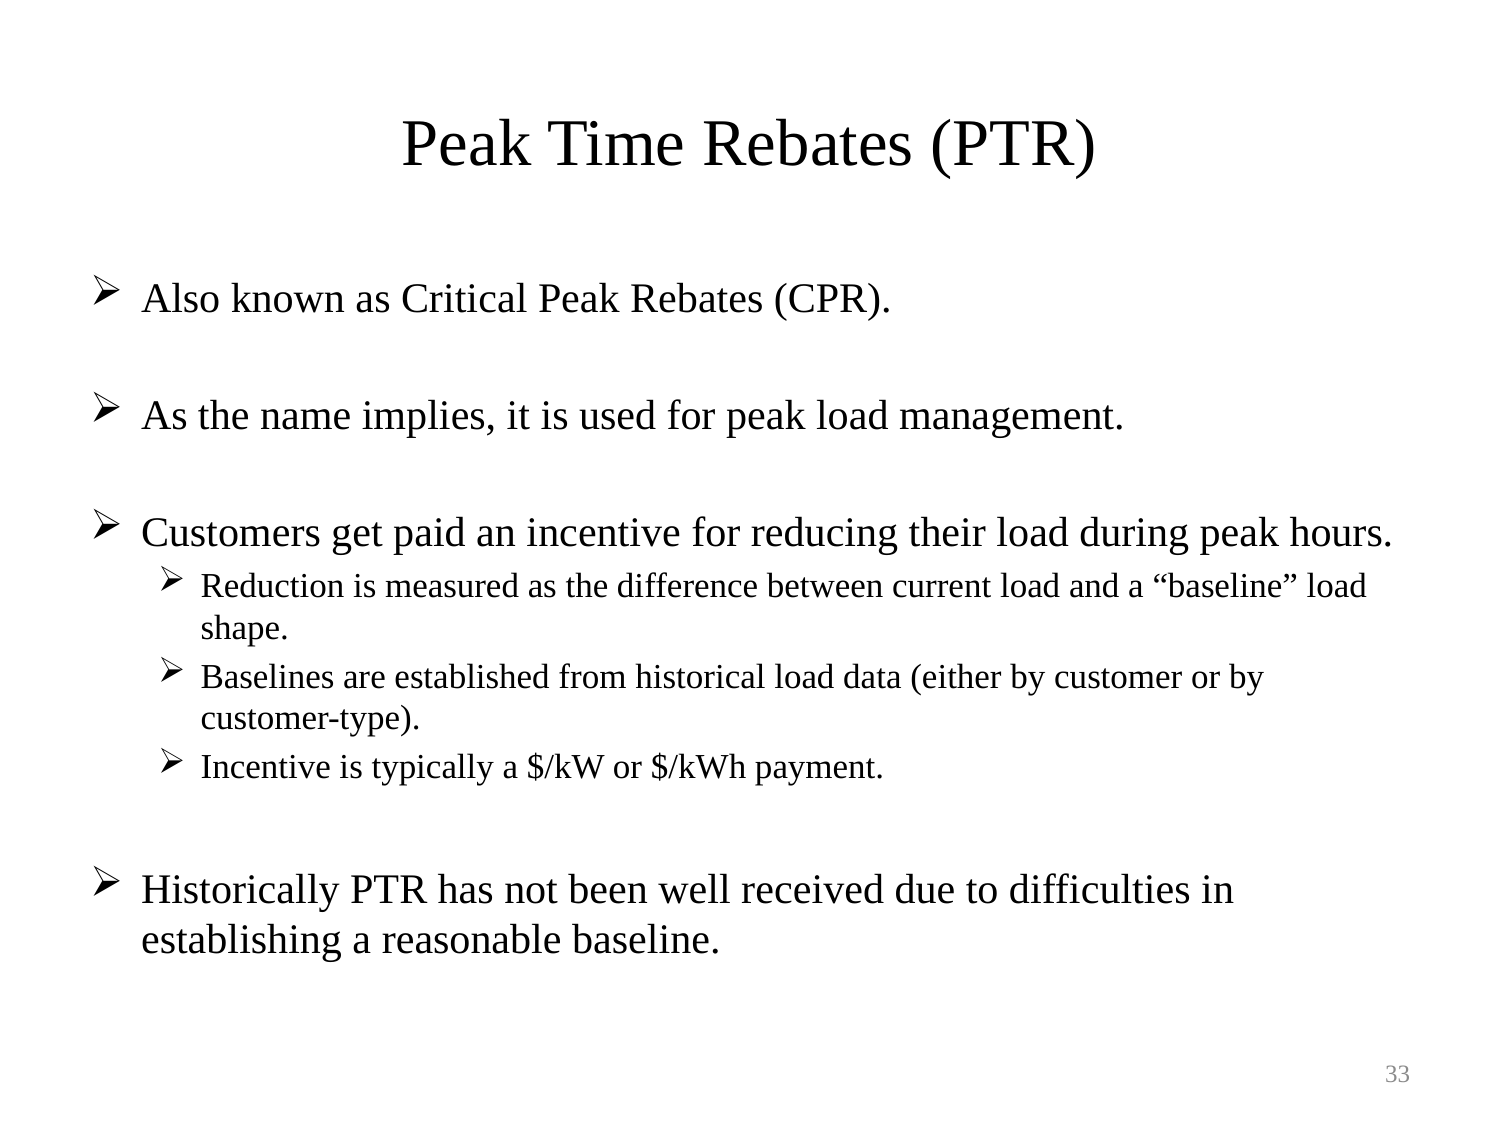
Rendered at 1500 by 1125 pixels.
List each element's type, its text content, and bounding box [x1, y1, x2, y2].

title Peak Time Rebates (PTR) [75, 45, 1425, 233]
list Also known as Critical Peak Rebates (CPR). As the name implies, it is used for peak load management. Customers get paid an incentive for reducing their load during peak hours. Reduction is measured as the difference between current load and a “baseline” load shape. Baselines are established from historical load data (either by customer or by customer-type). Incentive is typically a $/kW or $/kWh payment. Historically PTR has not been well received due to difficulties in establishing a reasonable baseline. [75, 262, 1425, 1005]
slide_number 33 [1074, 1042, 1425, 1103]
